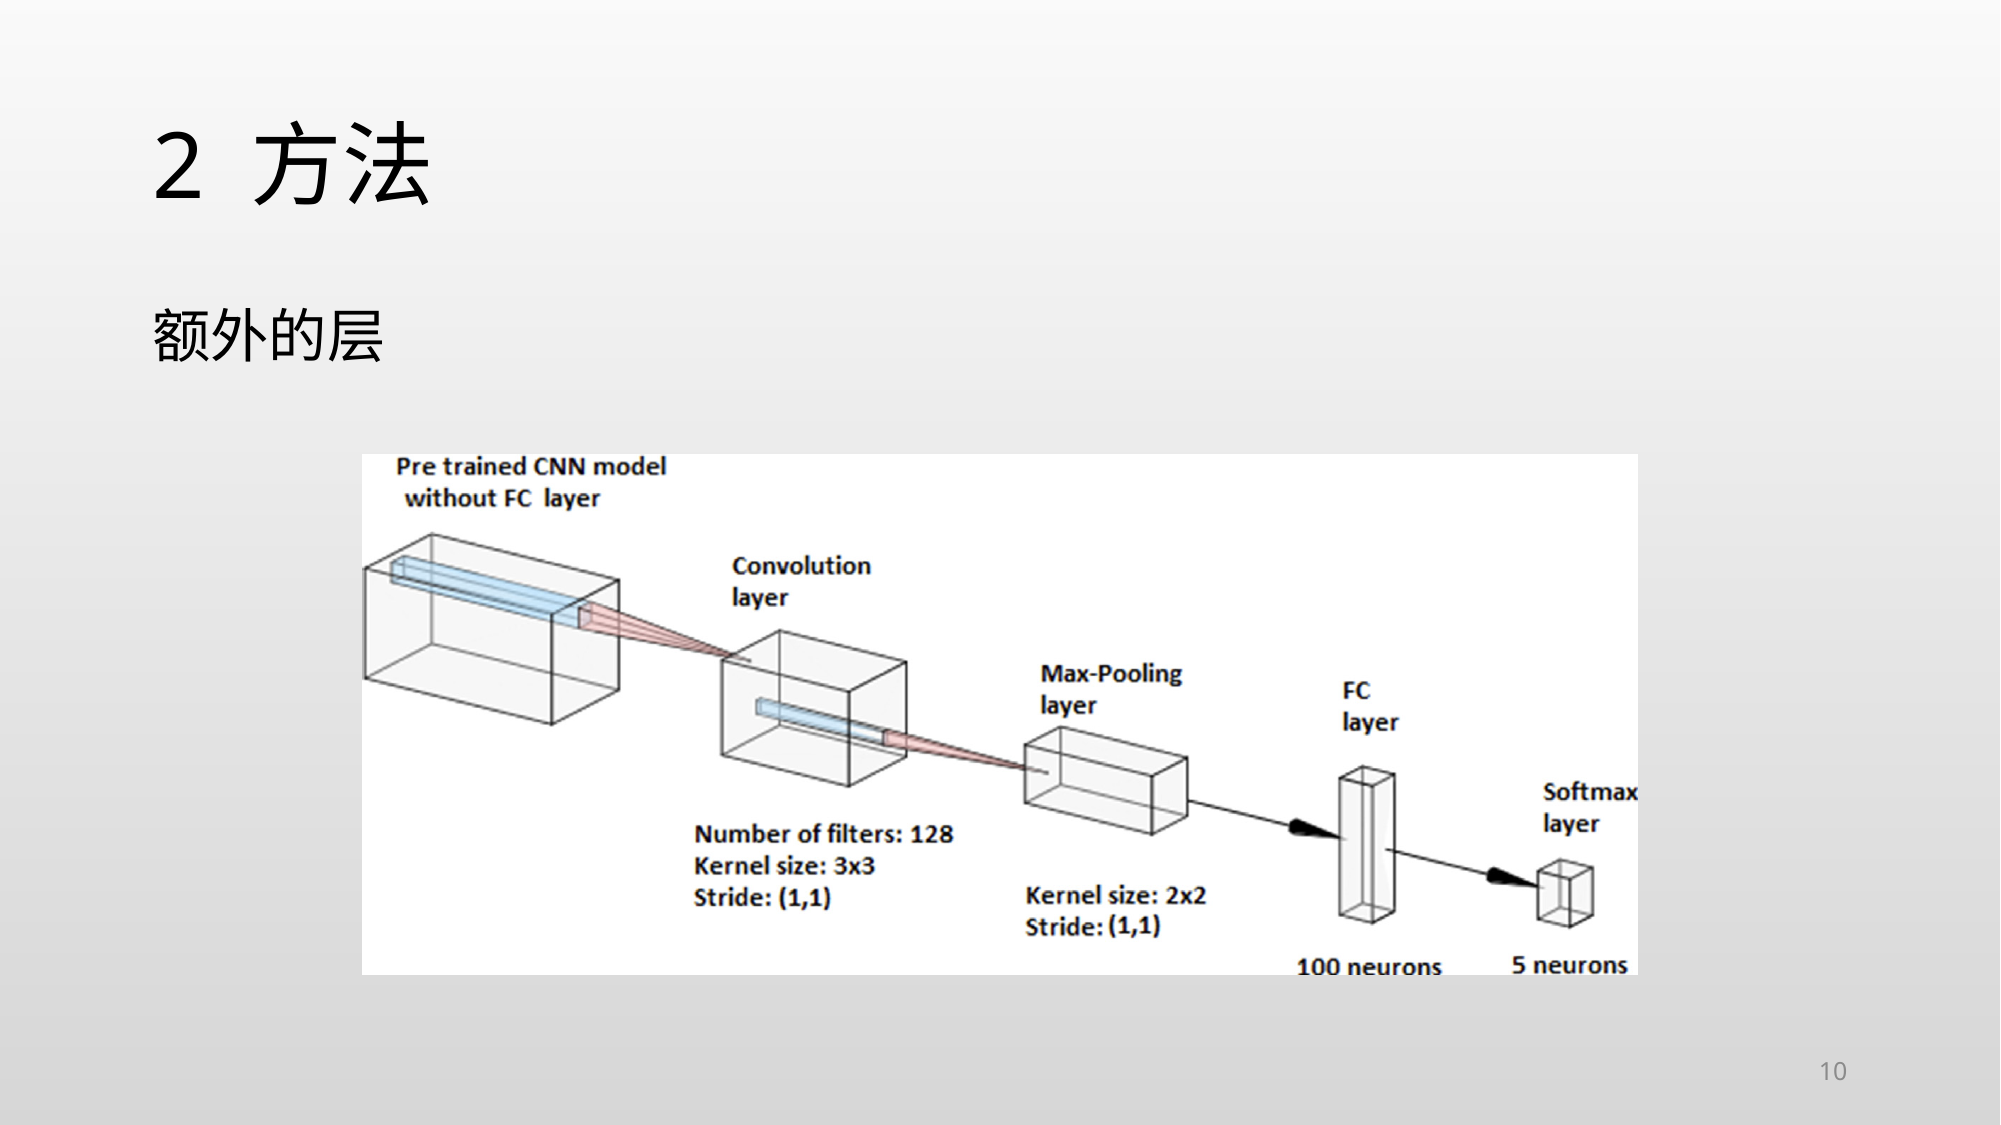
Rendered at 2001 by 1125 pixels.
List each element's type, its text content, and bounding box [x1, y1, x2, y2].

list 额外的层 [137, 299, 1863, 1014]
slide_number 10 [1412, 1042, 1863, 1103]
picture [362, 454, 1638, 975]
title 2 方法 [137, 59, 1863, 278]
